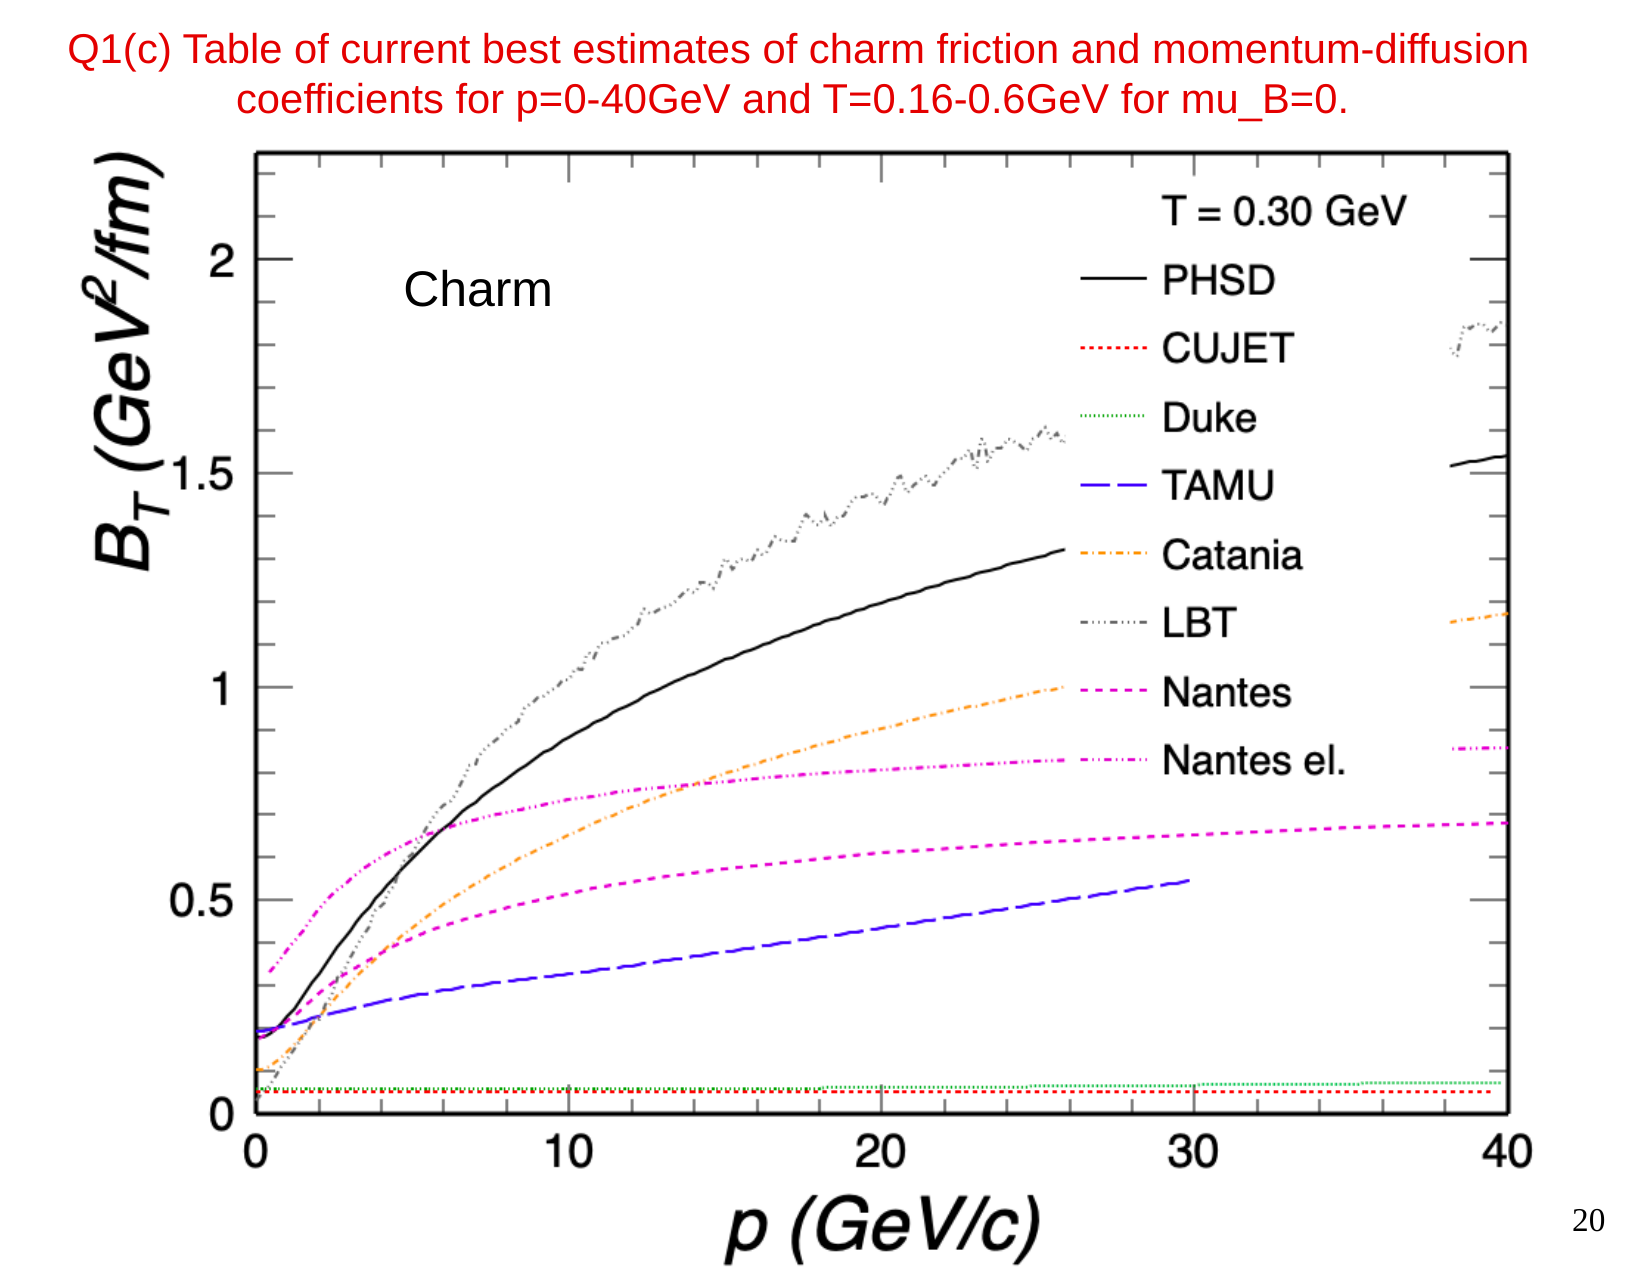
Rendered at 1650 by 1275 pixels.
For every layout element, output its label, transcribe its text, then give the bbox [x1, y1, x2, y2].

slide_number 20 [1543, 1189, 1623, 1275]
picture [65, 131, 1539, 1275]
title Q1(c) Table of current best estimates of charm friction and momentum-diffusion coefficients for p=0-40GeV and T=0.16-0.6GeV for mu_B=0. [0, 14, 1623, 132]
